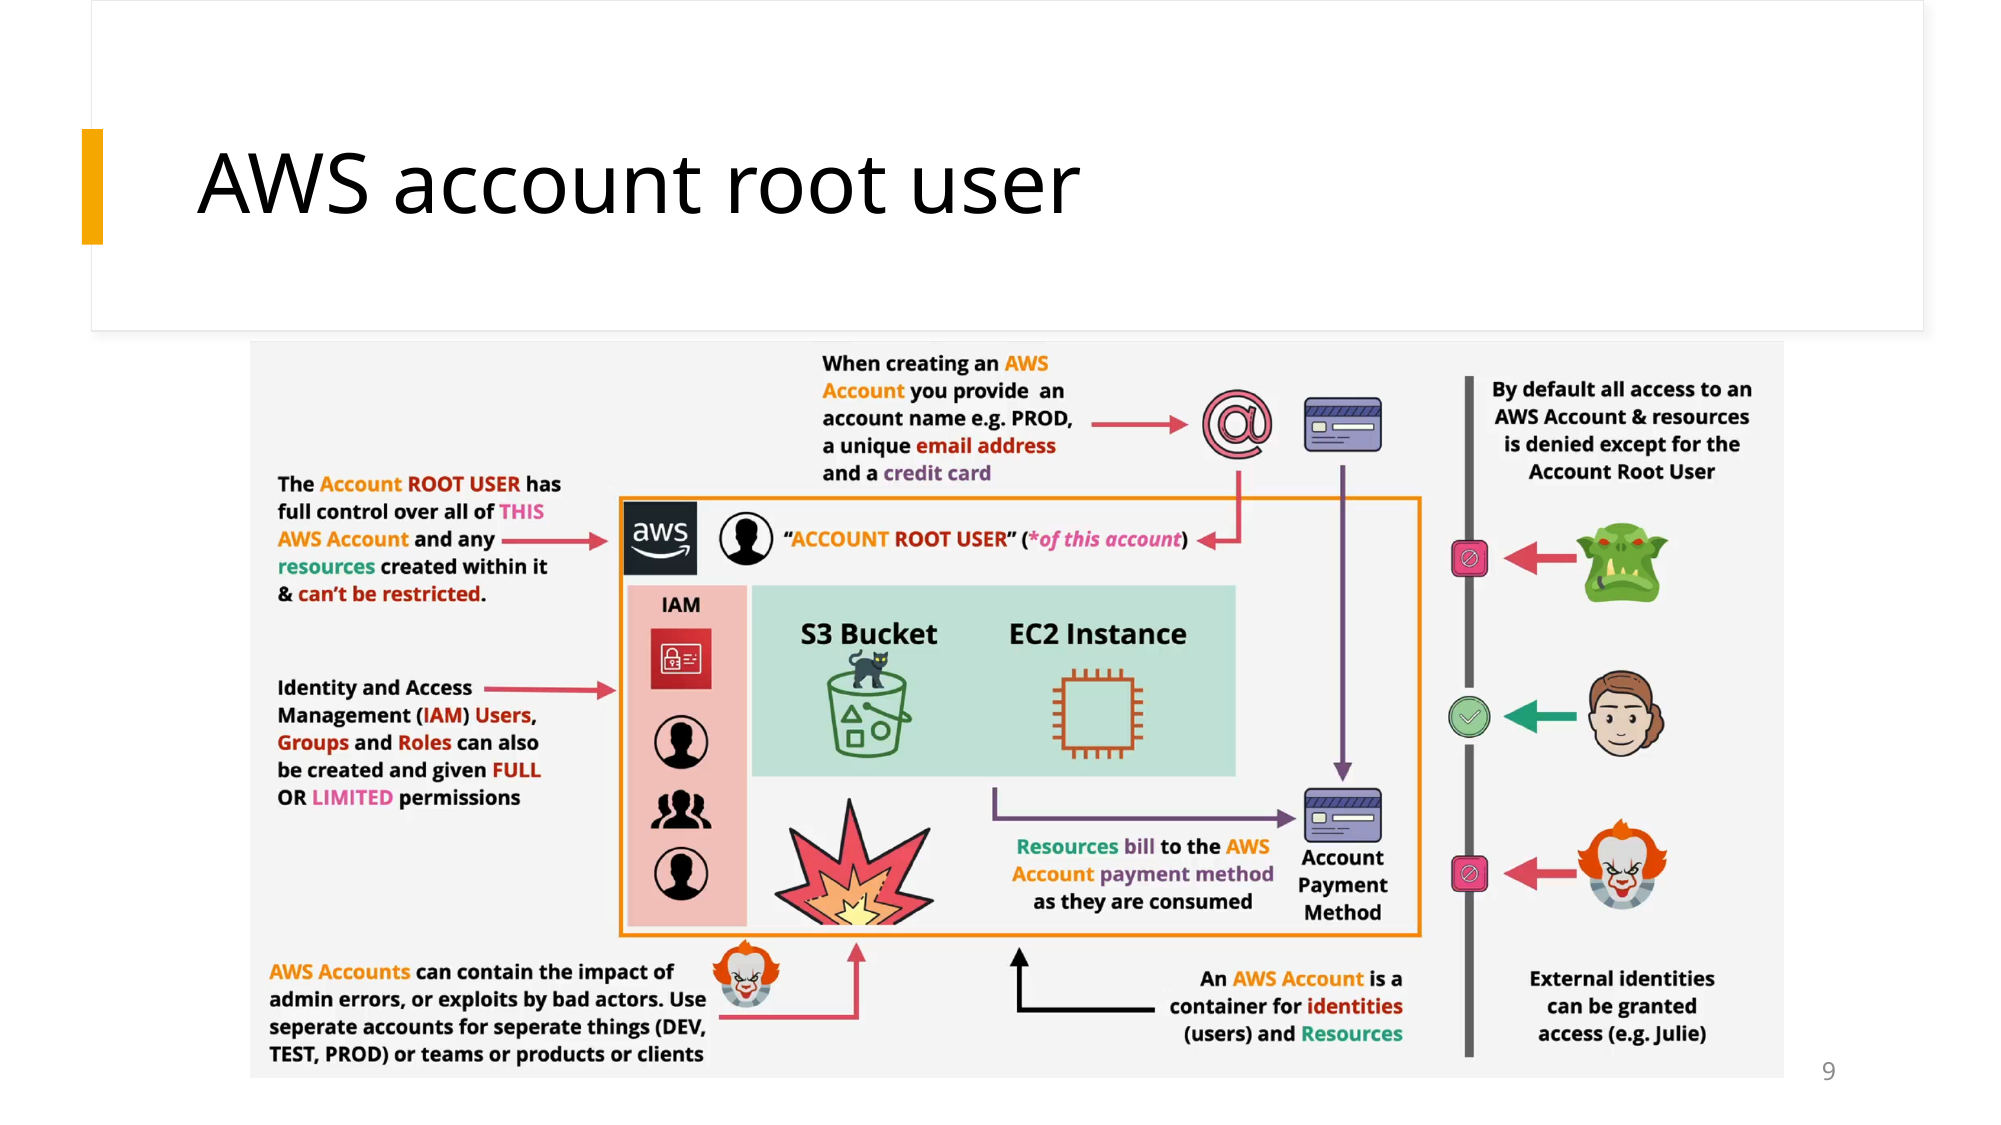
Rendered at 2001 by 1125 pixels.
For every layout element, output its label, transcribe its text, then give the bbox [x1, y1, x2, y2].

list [250, 341, 1784, 1078]
slide_number 9 [1401, 1042, 1851, 1103]
title AWS account root user [183, 90, 1851, 284]
